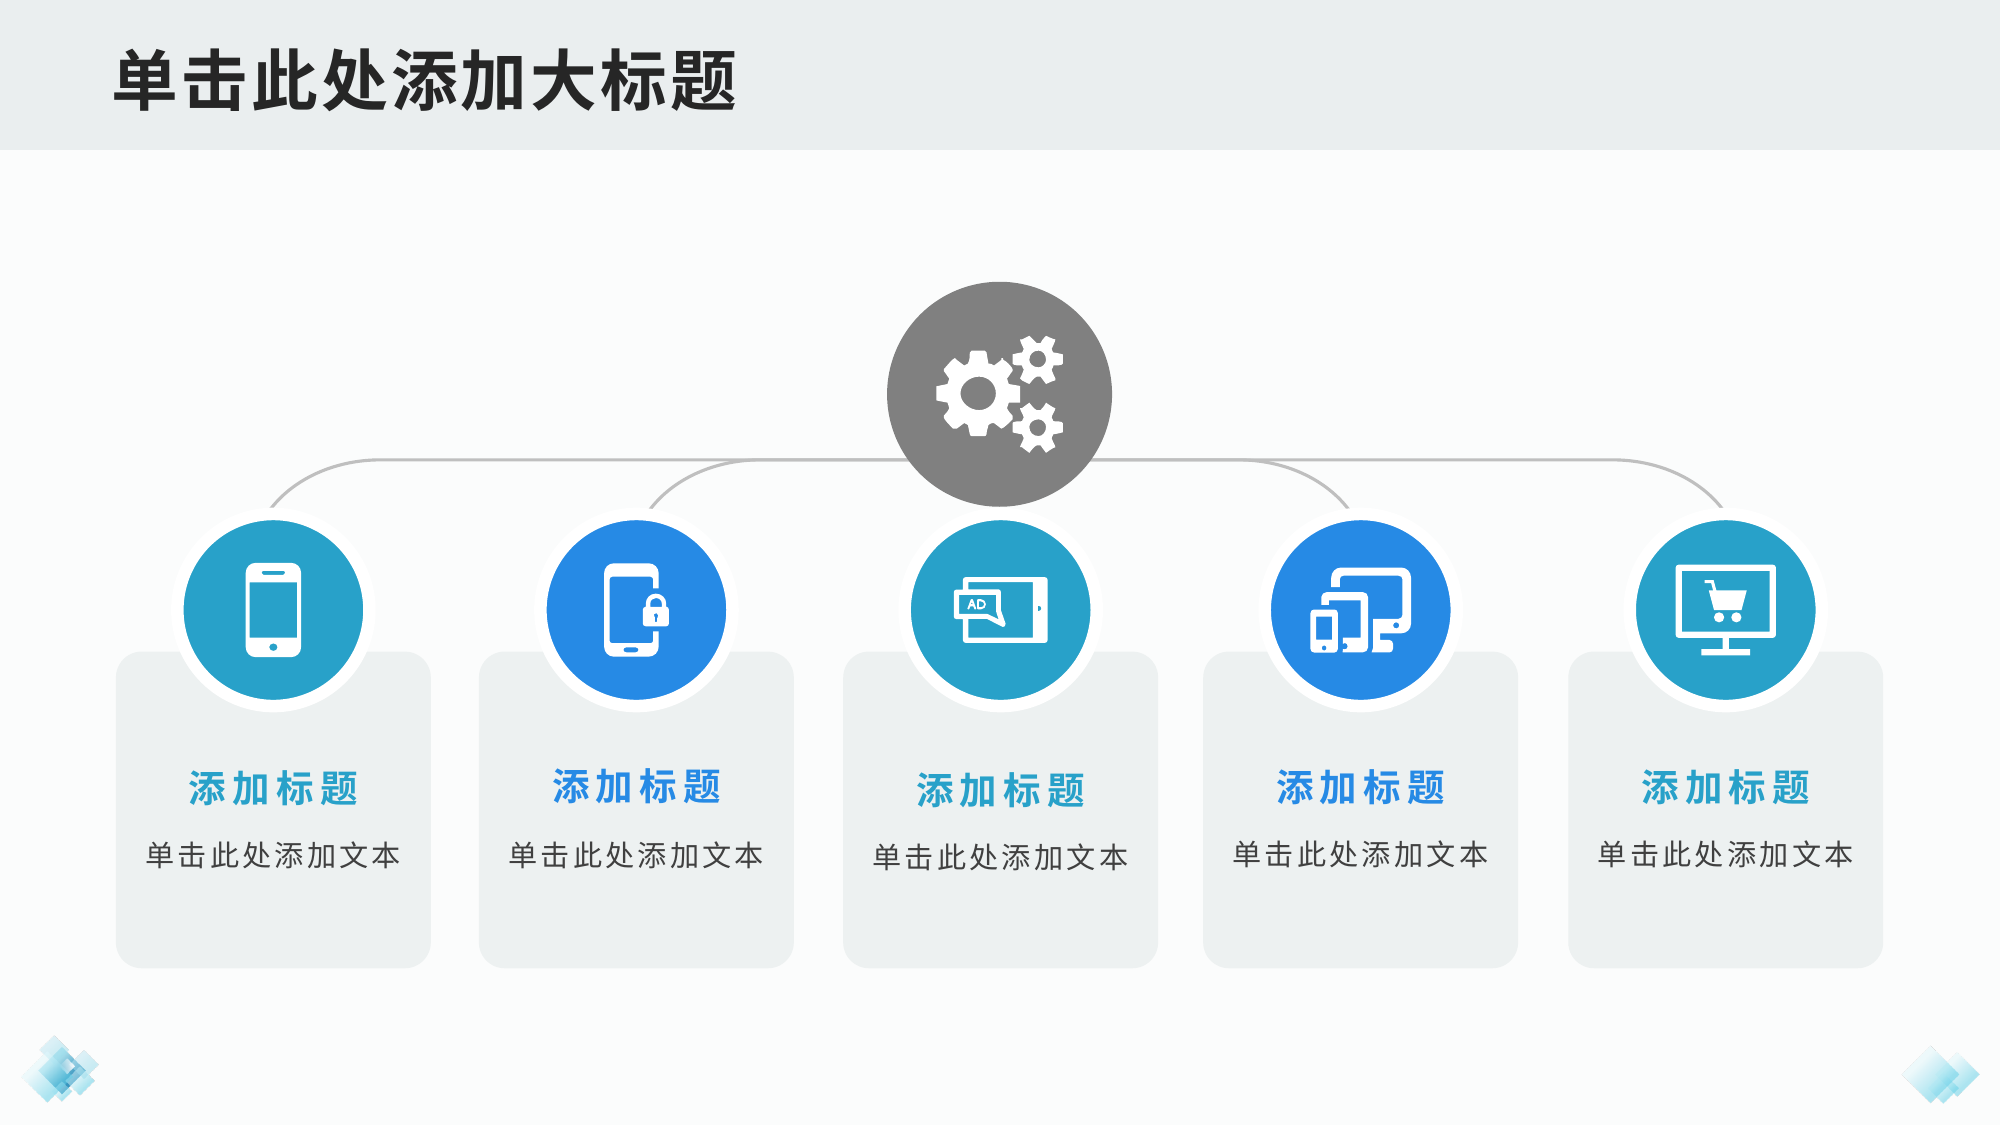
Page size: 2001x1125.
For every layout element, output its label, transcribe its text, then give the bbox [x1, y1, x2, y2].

text_box [642, 593, 669, 627]
text_box [604, 563, 659, 657]
text_box 单击此处添加文本 [1578, 829, 1874, 912]
text_box [1567, 650, 1885, 970]
text_box [1310, 609, 1338, 653]
picture [0, 1013, 119, 1125]
text_box [0, 0, 2000, 151]
text_box 添加标题 [1578, 739, 1874, 809]
text_box [886, 280, 1114, 508]
text_box [953, 577, 1048, 643]
text_box [1254, 459, 1726, 563]
picture [1881, 1024, 2000, 1125]
text_box [936, 350, 1021, 437]
text_box [646, 459, 1352, 563]
text_box [267, 459, 745, 563]
text_box [842, 650, 1160, 970]
text_box 单击此处添加文本 [1213, 829, 1509, 912]
text_box 添加标题 [488, 738, 784, 808]
text_box [1331, 567, 1412, 653]
text_box 单击此处添加文本 [488, 830, 784, 912]
text_box [903, 512, 1098, 708]
text_box [1675, 564, 1776, 656]
text_box [114, 650, 432, 970]
text_box 单击此处添加大标题 [99, 25, 1901, 125]
text_box 添加标题 [853, 742, 1149, 812]
text_box 单击此处添加文本 [125, 830, 421, 913]
text_box [1263, 512, 1458, 708]
text_box [1202, 650, 1520, 970]
text_box [245, 562, 302, 658]
text_box [477, 650, 795, 970]
text_box 添加标题 [1213, 739, 1509, 809]
text_box [1012, 402, 1063, 453]
text_box 单击此处添加文本 [853, 832, 1149, 916]
text_box [1628, 512, 1823, 708]
text_box 添加标题 [125, 740, 421, 810]
text_box [176, 512, 371, 708]
text_box [539, 512, 734, 708]
text_box [1012, 335, 1063, 385]
text_box [1321, 592, 1369, 653]
